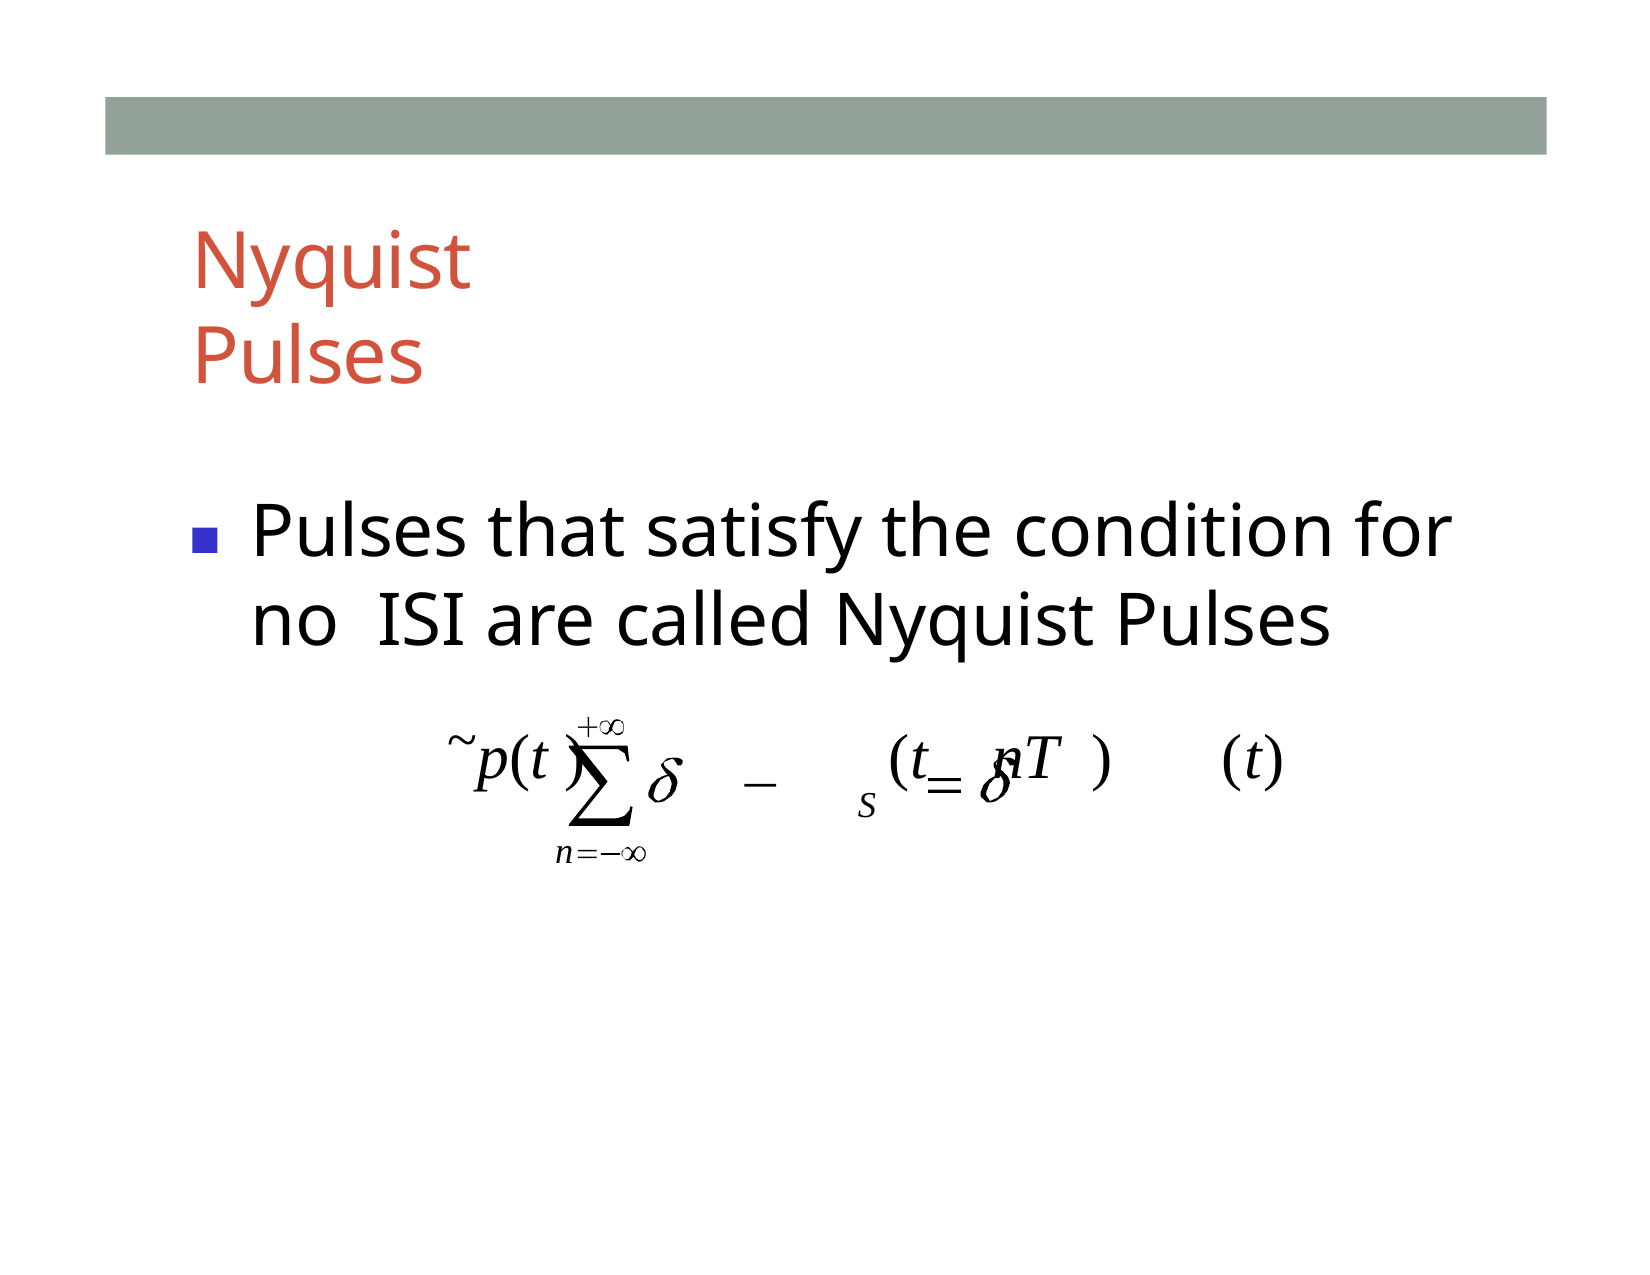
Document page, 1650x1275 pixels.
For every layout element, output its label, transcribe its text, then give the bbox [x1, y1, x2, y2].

text_box [928, 789, 961, 793]
text_box [744, 783, 777, 787]
text_box Pulses that satisfy the condition for no ISI are called Nyquist Pulses ~p(t ) (t nT ) (t) S n [246, 480, 1489, 871]
text_box [192, 527, 218, 553]
text_box [568, 745, 633, 826]
picture [578, 717, 624, 737]
title Nyquist Pulses [189, 206, 698, 423]
text_box [621, 846, 646, 862]
text_box [648, 757, 683, 803]
text_box [980, 757, 1016, 803]
text_box [928, 778, 961, 782]
